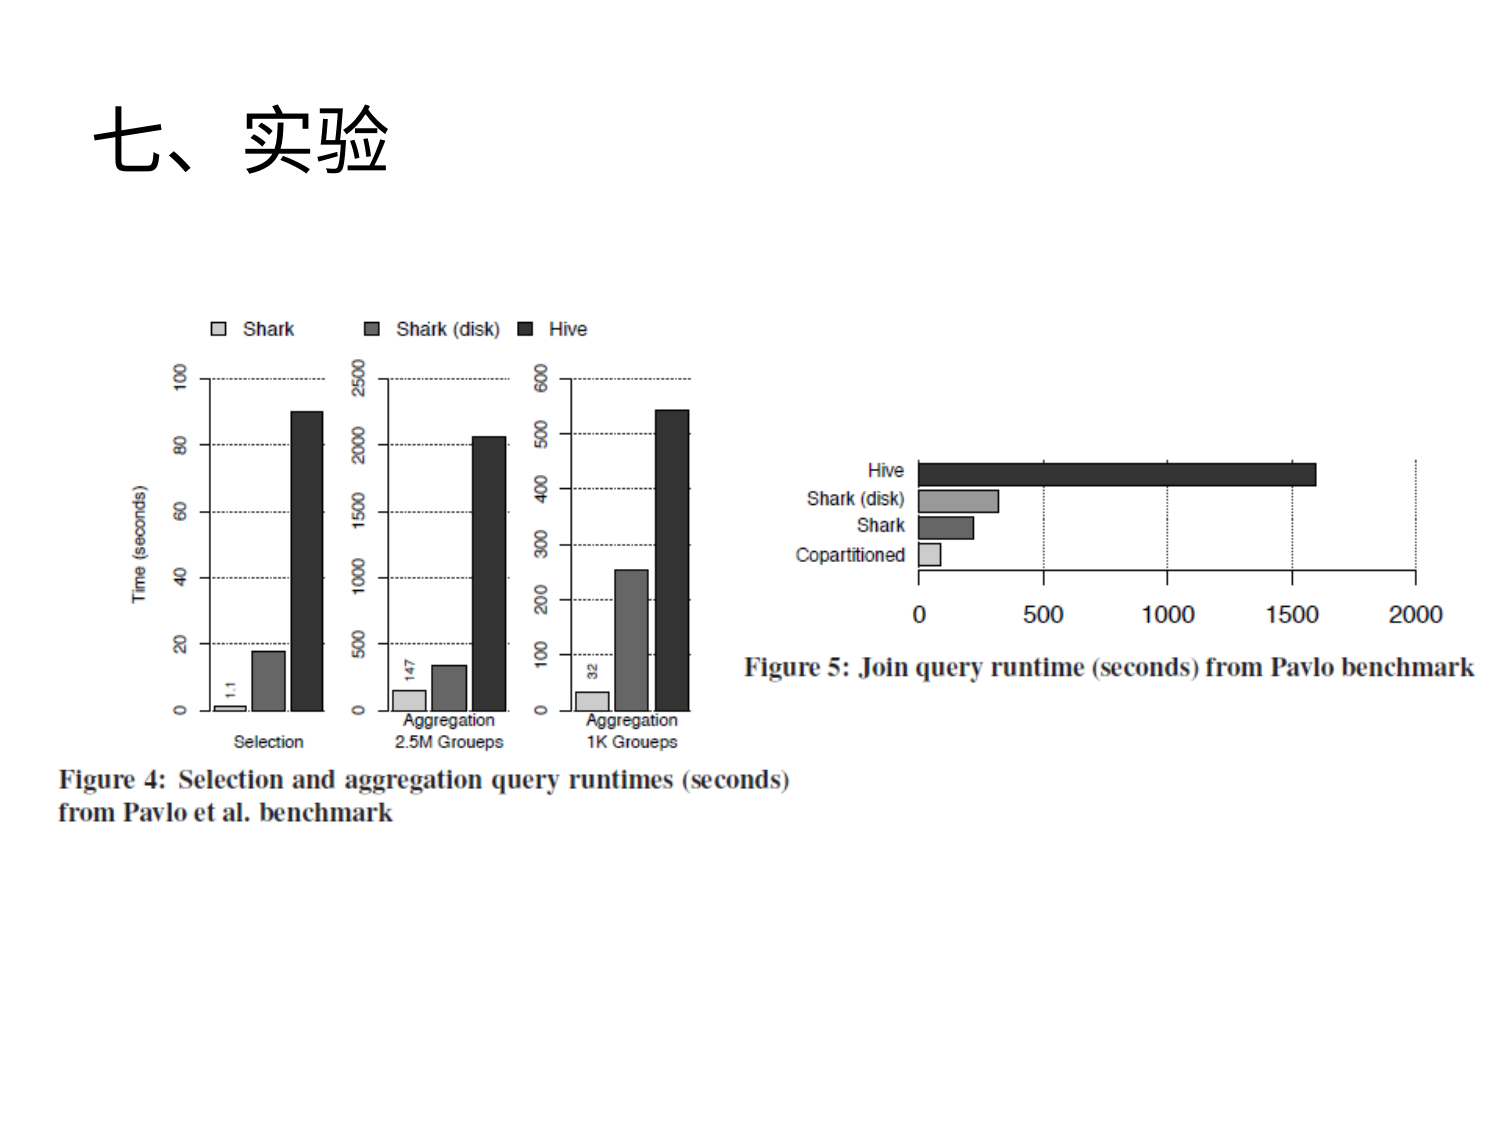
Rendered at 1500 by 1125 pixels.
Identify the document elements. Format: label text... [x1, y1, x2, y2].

picture [52, 286, 1500, 839]
title 七、实验 [75, 45, 1425, 233]
